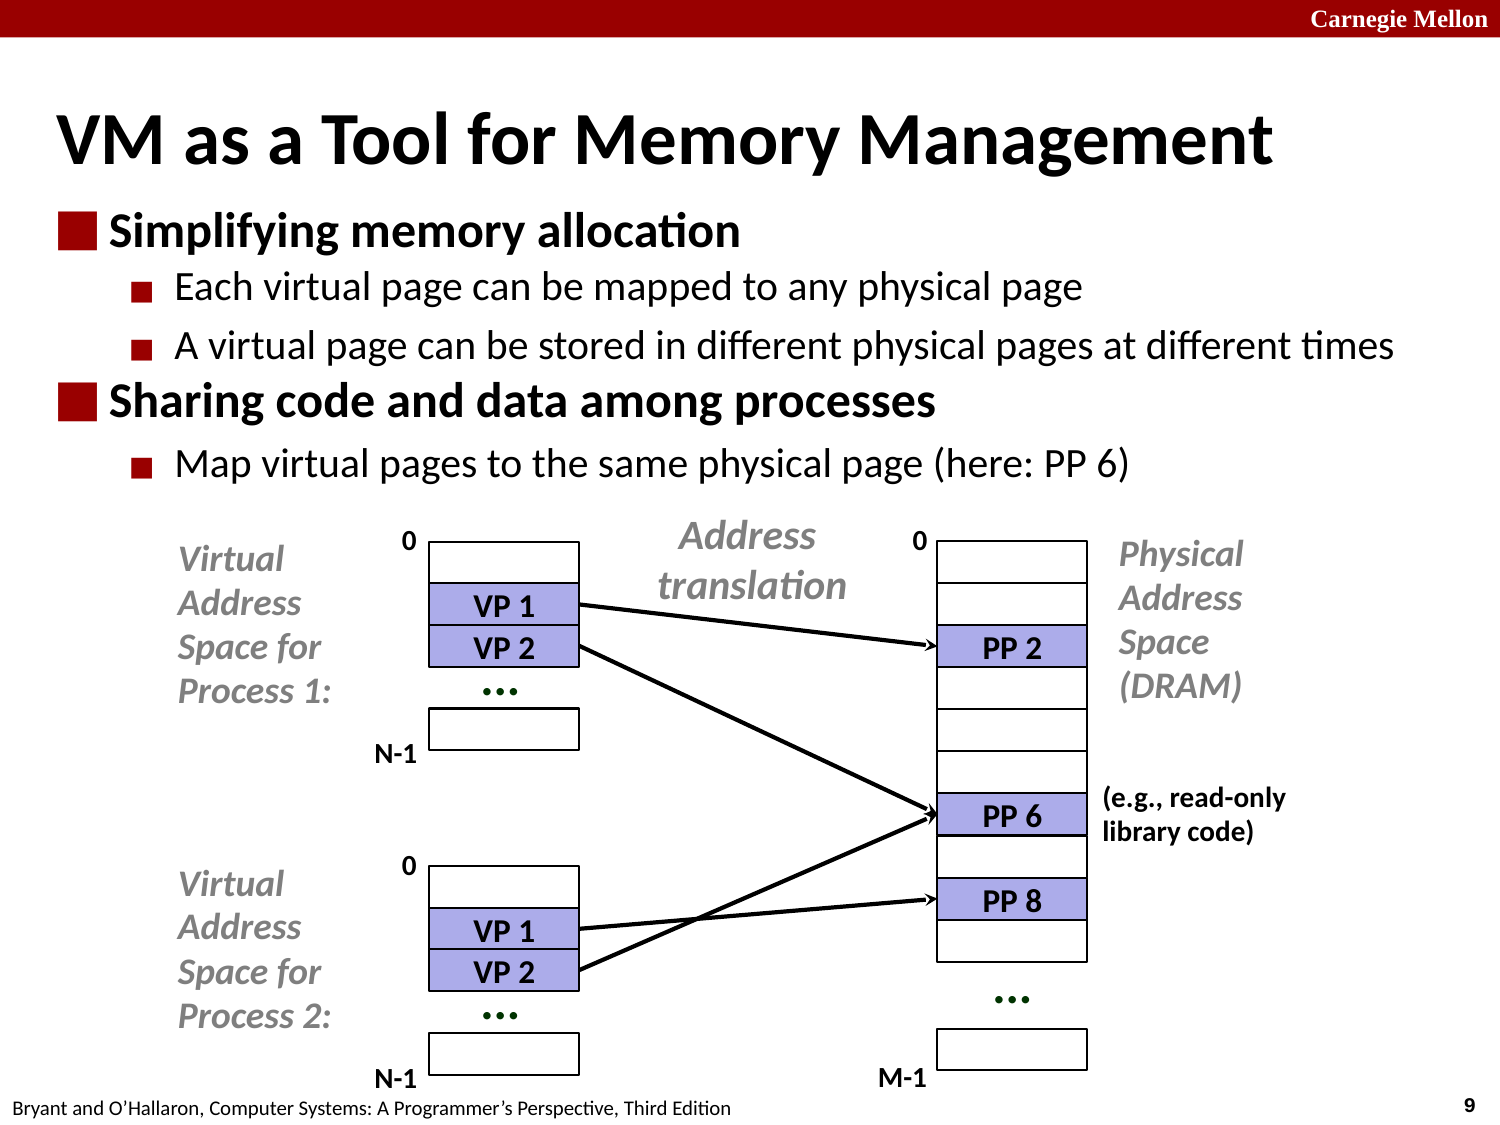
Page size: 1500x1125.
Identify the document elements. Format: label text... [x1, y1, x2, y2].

text_box 0 [387, 516, 433, 566]
text_box PP 8 [942, 877, 1088, 920]
text_box [942, 666, 1088, 708]
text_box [578, 604, 938, 645]
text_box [578, 935, 938, 971]
text_box VP 2 [429, 949, 580, 992]
text_box [429, 1032, 580, 1075]
text_box VP 1 [429, 907, 573, 949]
text_box Virtual Address Space for Process 1: [162, 528, 388, 721]
text_box VP 2 [429, 624, 573, 667]
text_box N-1 [359, 1054, 433, 1104]
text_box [578, 813, 938, 898]
text_box M-1 [863, 1053, 943, 1103]
text_box Virtual Address Space for Process 2: [162, 853, 388, 1046]
text_box ... [465, 646, 536, 714]
list Simplifying memory allocation Each virtual page can be mapped to any physical page A virtual page can be stored in different physical pages at different times Sharing code and data among processes Map virtual pages to the same physical page (here: PP 6) [37, 200, 1475, 513]
text_box ... [977, 954, 1048, 1023]
text_box [937, 582, 1088, 625]
text_box [429, 541, 580, 583]
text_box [578, 645, 938, 813]
text_box Physical Address Space (DRAM) [1104, 524, 1280, 718]
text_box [578, 898, 938, 930]
text_box [429, 865, 573, 907]
text_box [942, 751, 1088, 793]
text_box PP 2 [942, 625, 1088, 666]
text_box [937, 541, 1088, 582]
text_box ... [465, 970, 536, 1039]
text_box N-1 [359, 729, 433, 779]
text_box Address translation [641, 499, 863, 602]
text_box [942, 920, 1088, 962]
text_box [942, 835, 1088, 877]
text_box [942, 708, 1088, 751]
text_box 0 [897, 516, 944, 566]
text_box VP 1 [429, 583, 580, 624]
title VM as a Tool for Memory Management [41, 87, 1455, 182]
text_box [429, 708, 573, 751]
text_box PP 6 [942, 793, 1088, 835]
text_box 0 [387, 841, 433, 891]
text_box [937, 1028, 1088, 1071]
text_box (e.g., read-only library code) [1088, 772, 1326, 857]
